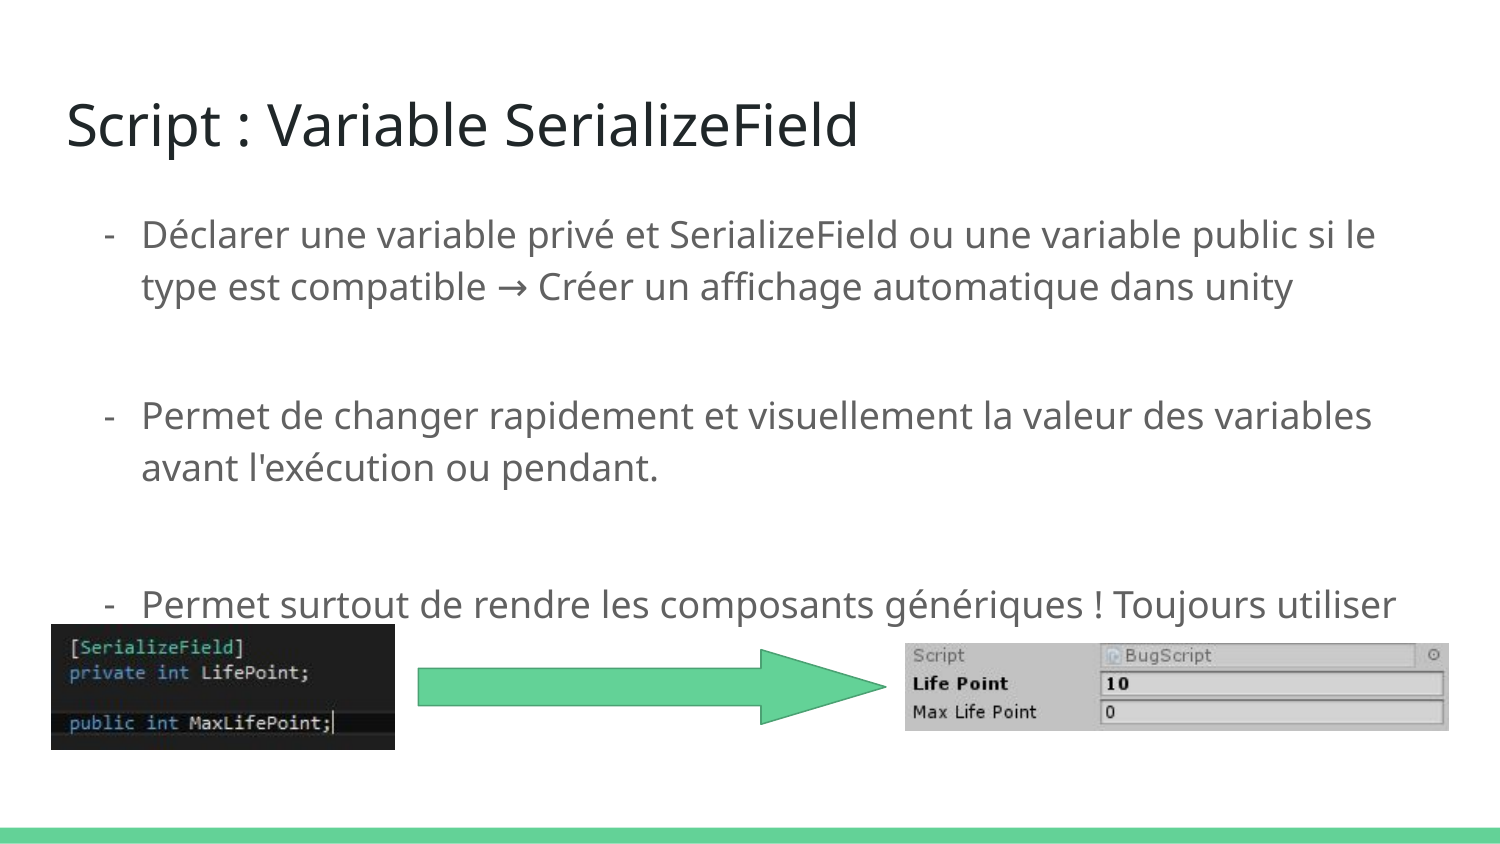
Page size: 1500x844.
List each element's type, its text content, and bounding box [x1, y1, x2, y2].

text_box [418, 649, 886, 725]
title Script : Variable SerializeField [51, 72, 1449, 167]
list Déclarer une variable privé et SerializeField ou une variable public si le type est compatible → Créer un affichage automatique dans unity Permet de changer rapidement et visuellement la valeur des variables avant l'exécution ou pendant. Permet surtout de rendre les composants génériques ! Toujours utiliser ça ! [51, 189, 1449, 750]
picture [904, 642, 1450, 731]
picture [50, 624, 396, 750]
